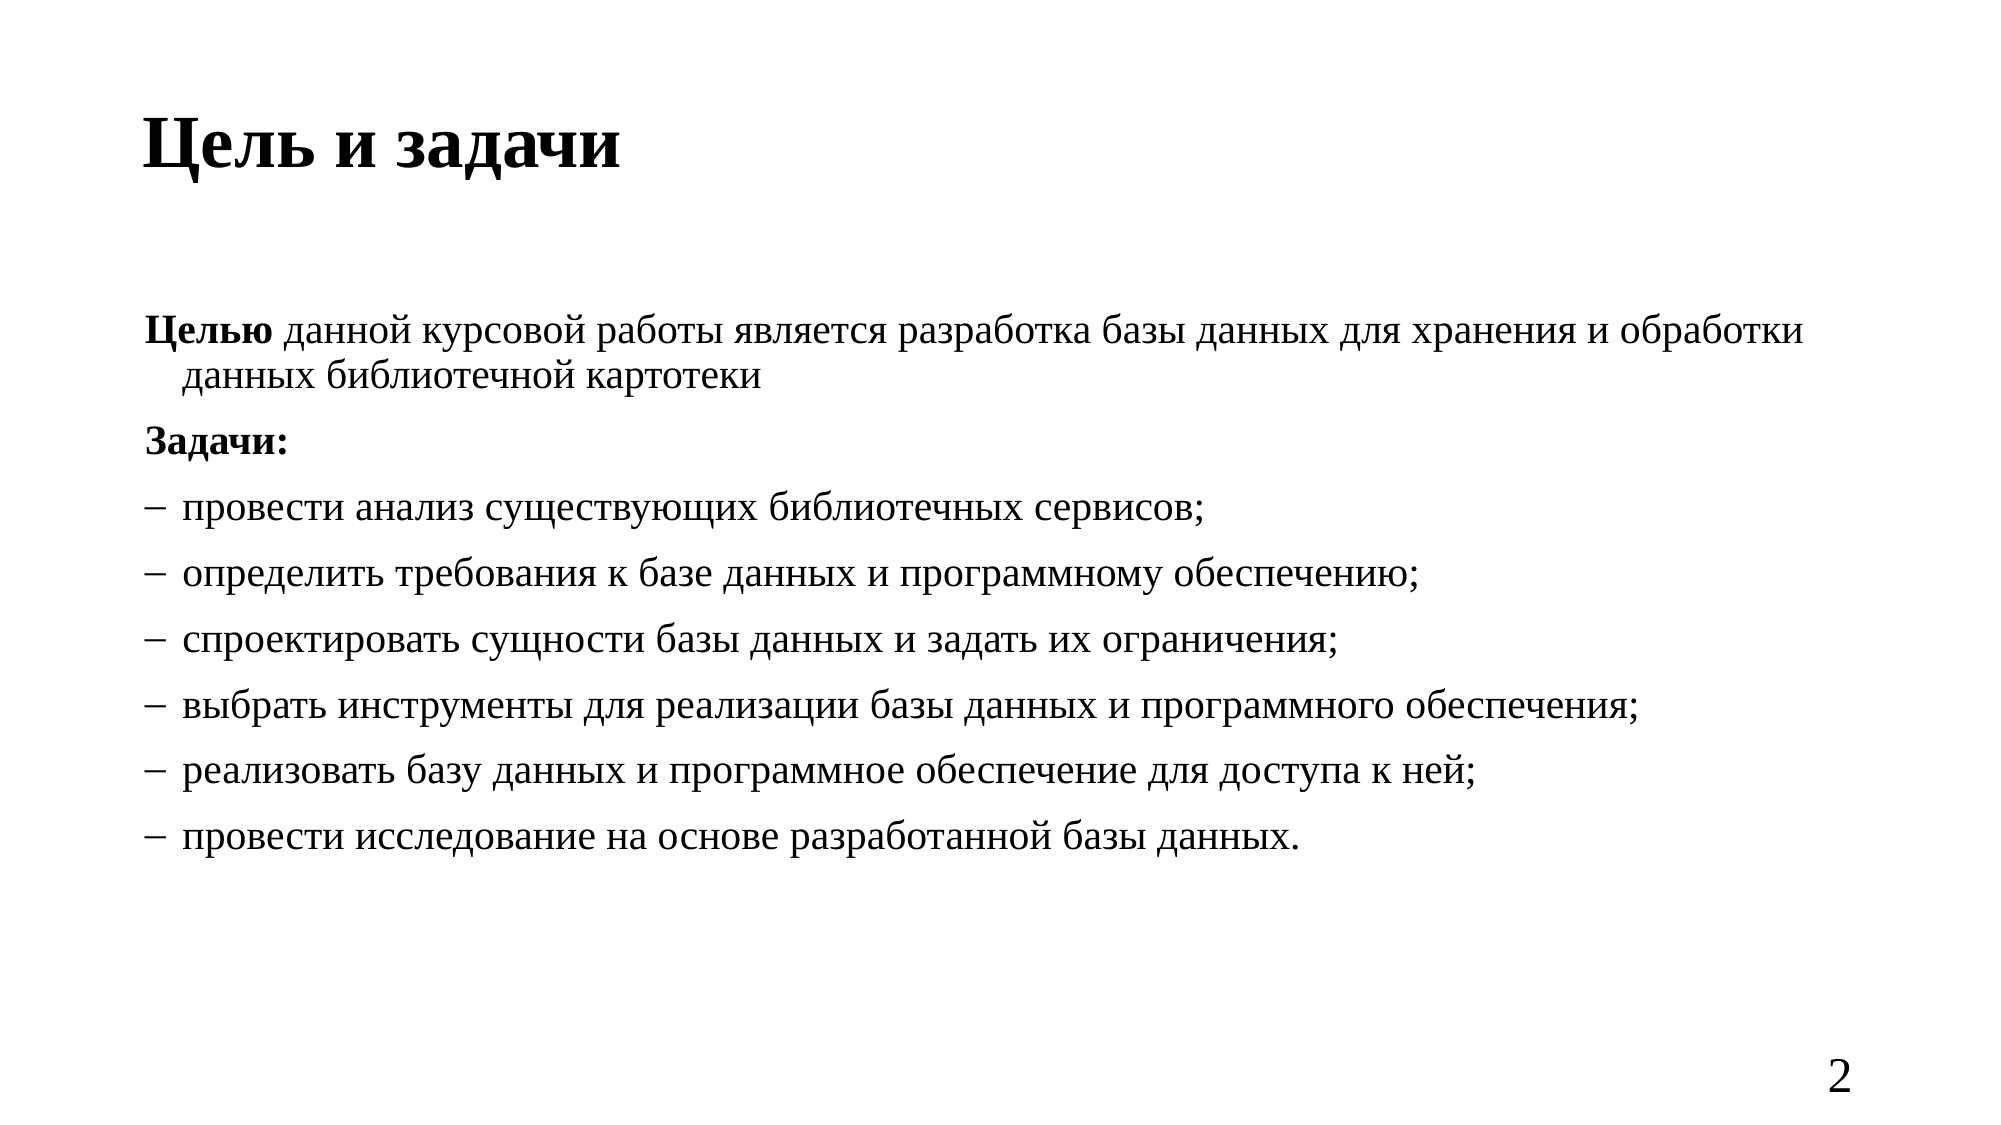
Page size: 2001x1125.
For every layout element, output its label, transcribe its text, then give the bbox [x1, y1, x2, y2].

list Целью данной курсовой работы является разработка базы данных для хранения и обработки данных библиотечной картотеки Задачи: провести анализ существующих библиотечных сервисов; определить требования к базе данных и программному обеспечению; спроектировать сущности базы данных и задать их ограничения; выбрать инструменты для реализации базы данных и программного обеспечения; реализовать базу данных и программное обеспечение для доступа к ней; провести исследование на основе разработанной базы данных. [137, 300, 1863, 1043]
slide_number 2 [1819, 1051, 1863, 1094]
title Цель и задачи [135, 92, 1861, 195]
